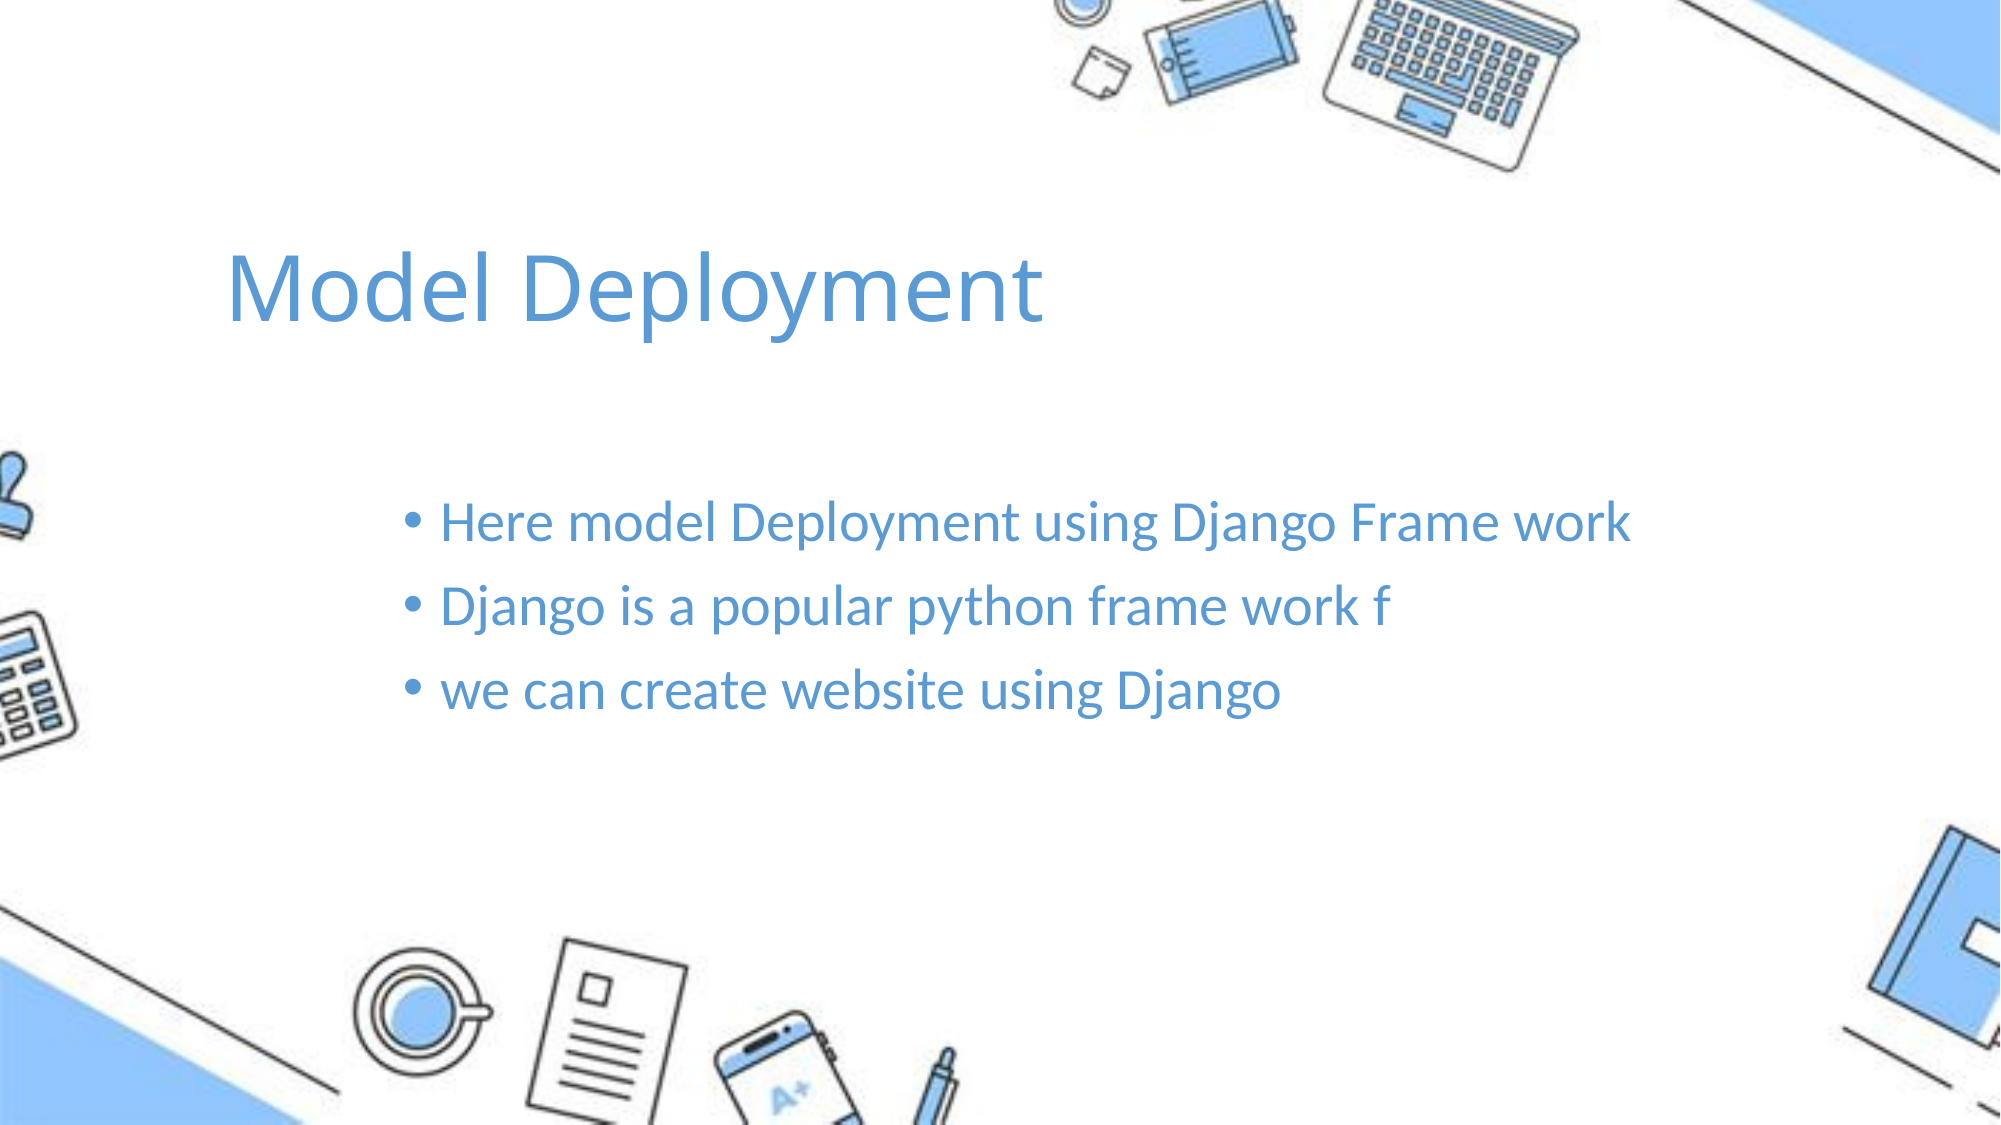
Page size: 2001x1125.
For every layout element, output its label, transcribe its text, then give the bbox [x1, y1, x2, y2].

picture [0, 0, 2001, 1125]
list Here model Deployment using Django Frame work Django is a popular python frame work f we can create website using Django [387, 483, 1653, 1125]
title Model Deployment [209, 183, 1935, 401]
